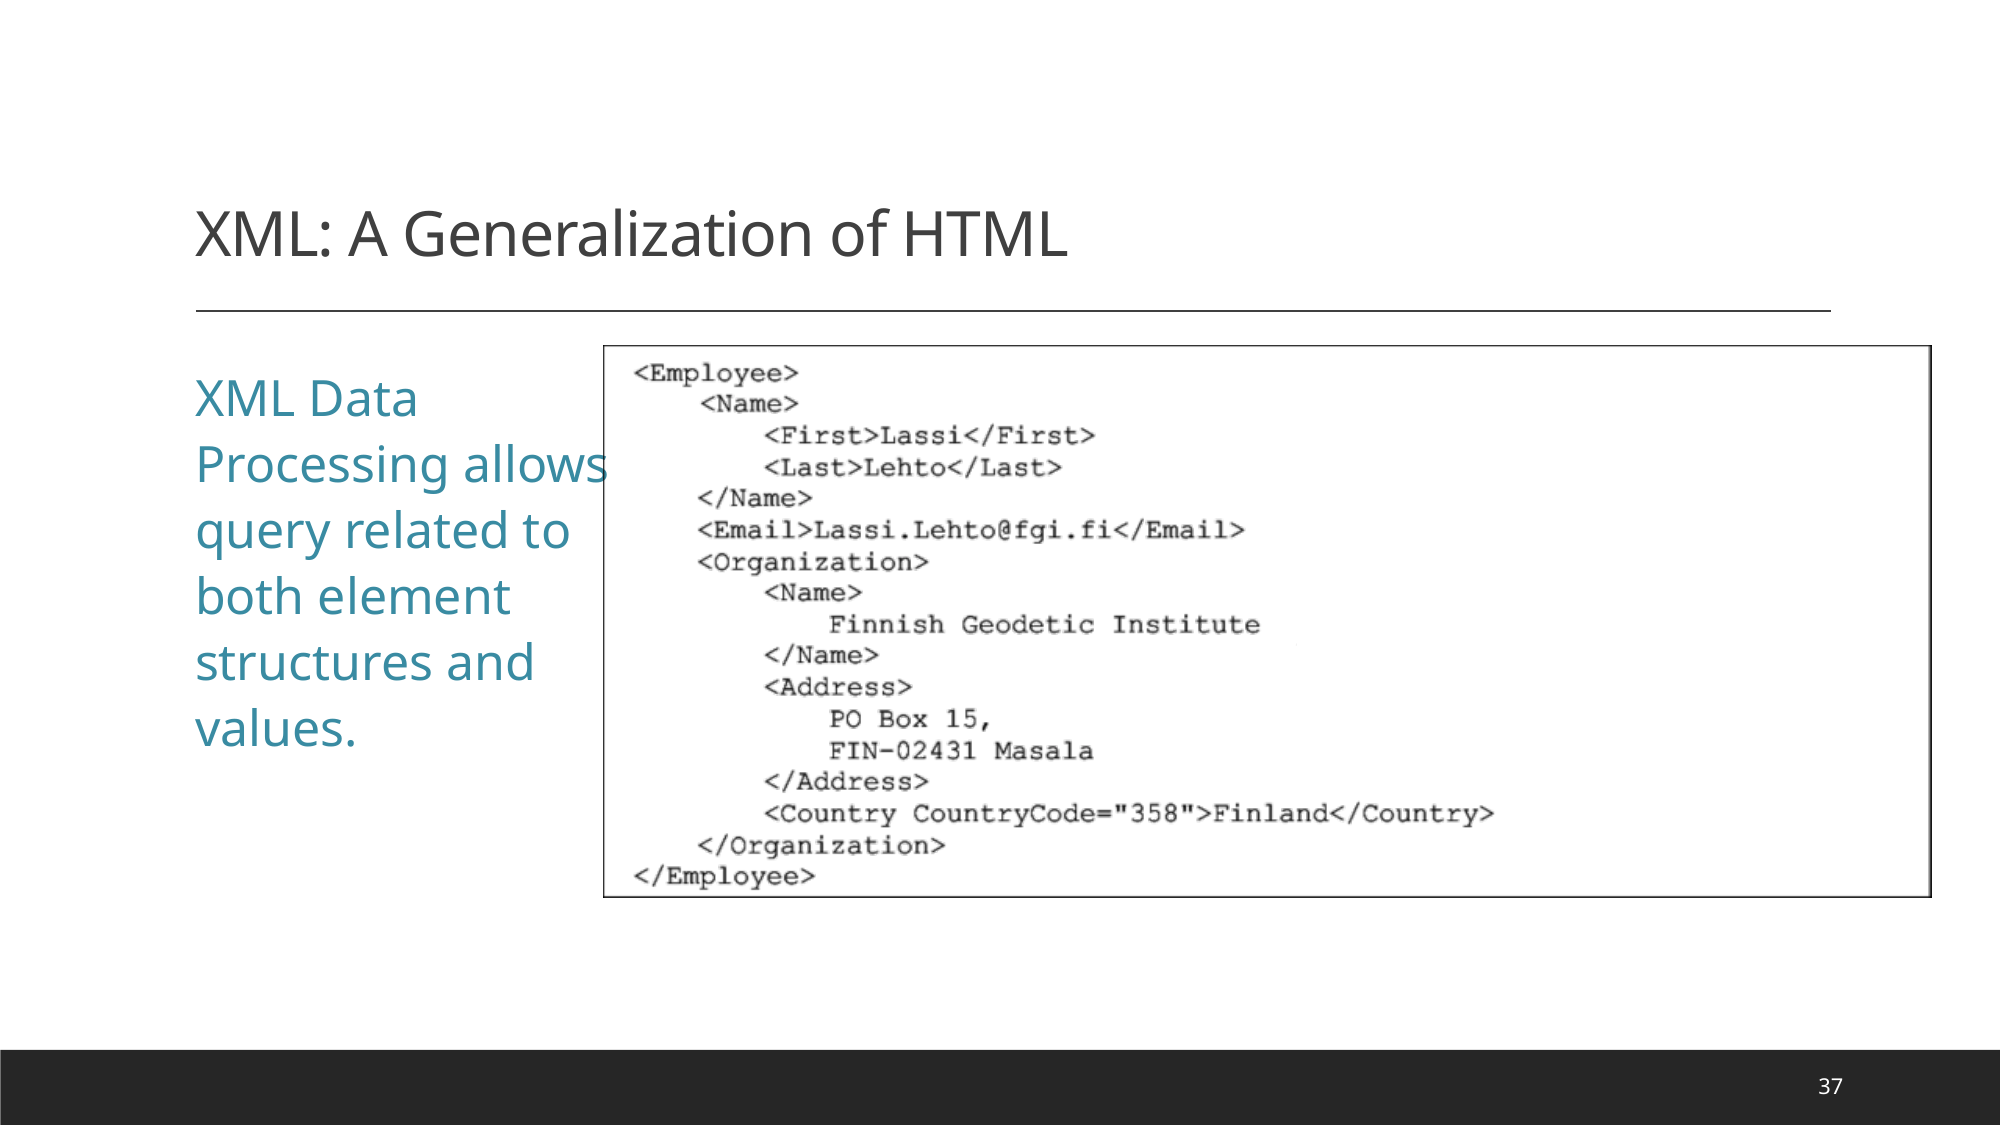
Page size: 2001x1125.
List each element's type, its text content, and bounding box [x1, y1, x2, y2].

slide_number 37 [1803, 1057, 1932, 1118]
title XML: A Generalization of HTML [180, 47, 1830, 285]
list XML Data Processing allows query related to both element structures and values. [180, 345, 645, 963]
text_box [602, 345, 1932, 898]
